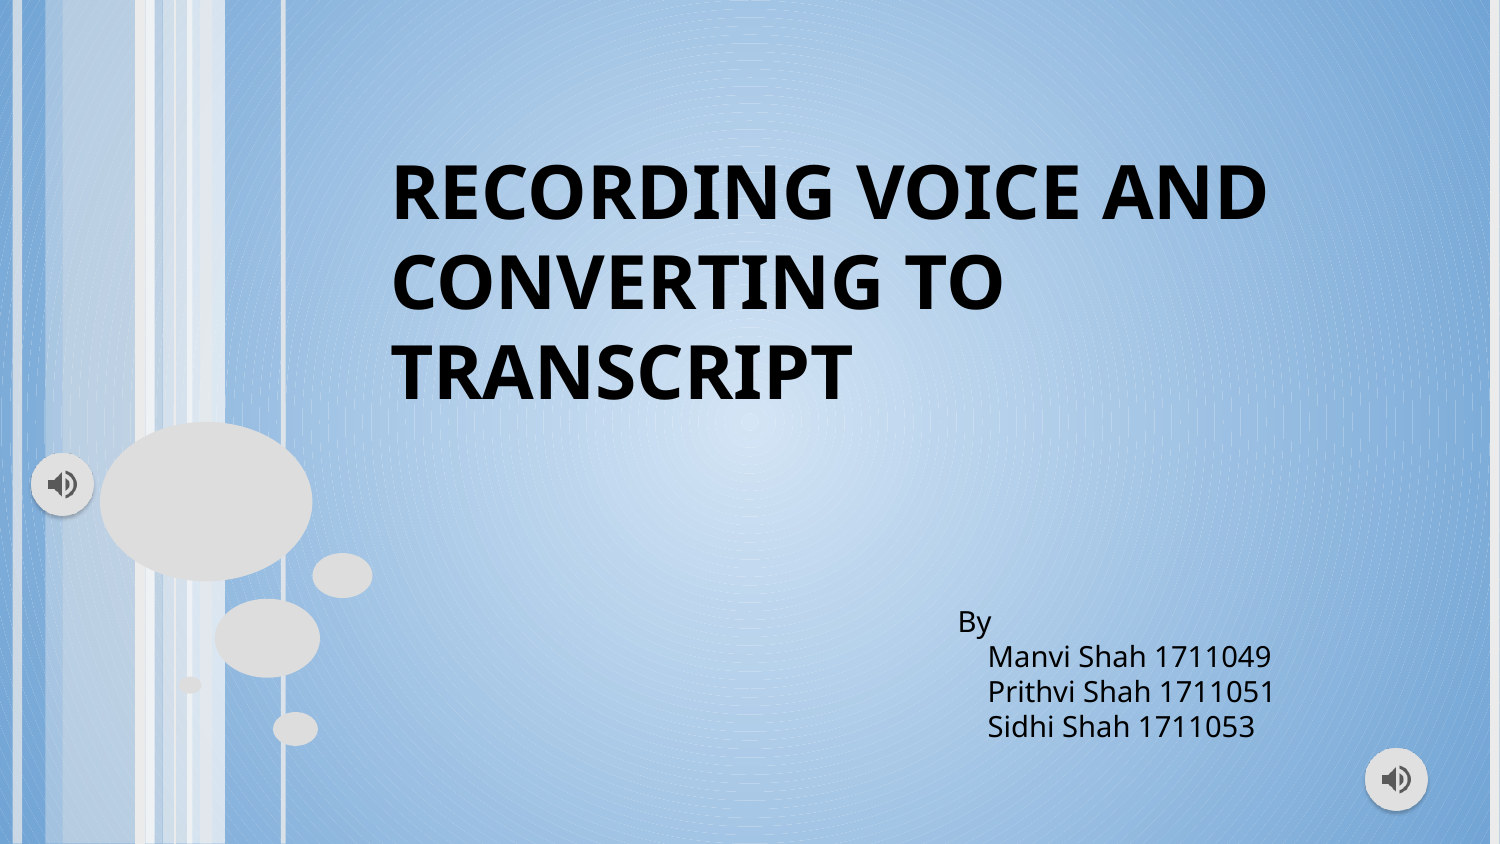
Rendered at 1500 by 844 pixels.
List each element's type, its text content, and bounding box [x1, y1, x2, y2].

title Recording Voice and Converting to Transcript [375, 152, 1388, 422]
text_box By Manvi Shah 1711049 Prithvi Shah 1711051 Sidhi Shah 1711053 [942, 588, 1500, 699]
picture [24, 446, 101, 523]
picture [1357, 741, 1434, 817]
